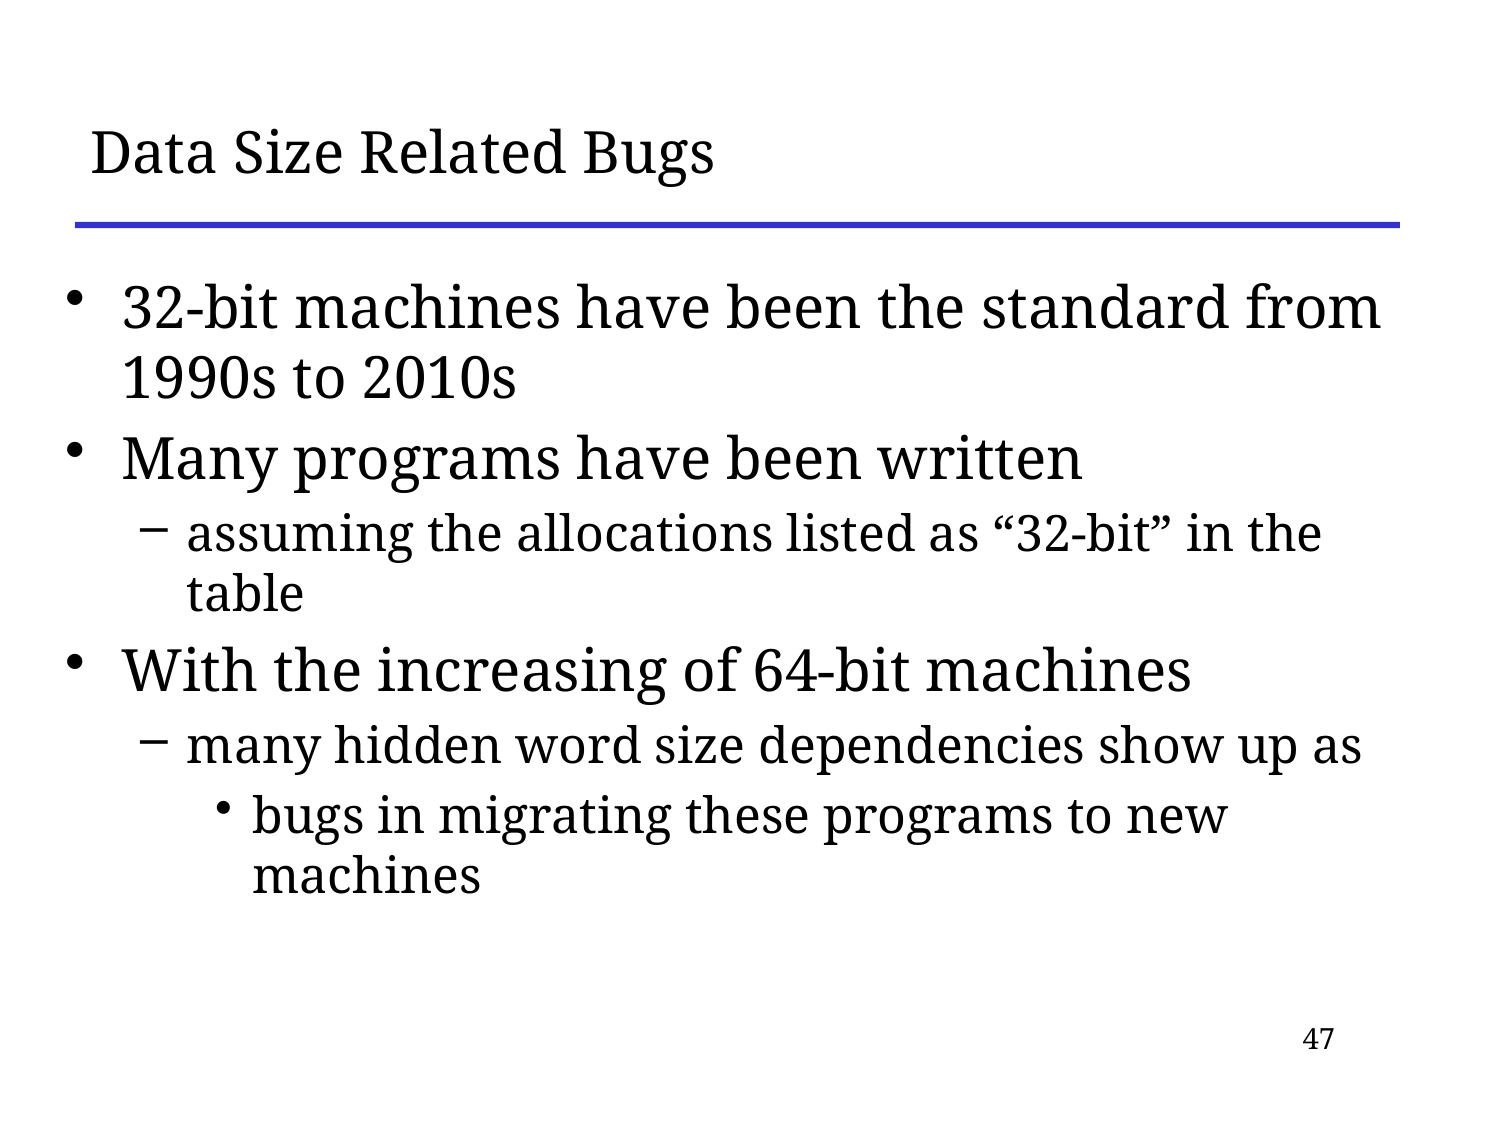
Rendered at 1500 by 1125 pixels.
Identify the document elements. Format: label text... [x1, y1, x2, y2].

slide_number 47 [1137, 1012, 1351, 1088]
list 32-bit machines have been the standard from 1990s to 2010s Many programs have been written assuming the allocations listed as “32-bit” in the table With the increasing of 64-bit machines many hidden word size dependencies show up as bugs in migrating these programs to new machines [50, 262, 1450, 988]
title Data Size Related Bugs [75, 75, 1400, 225]
